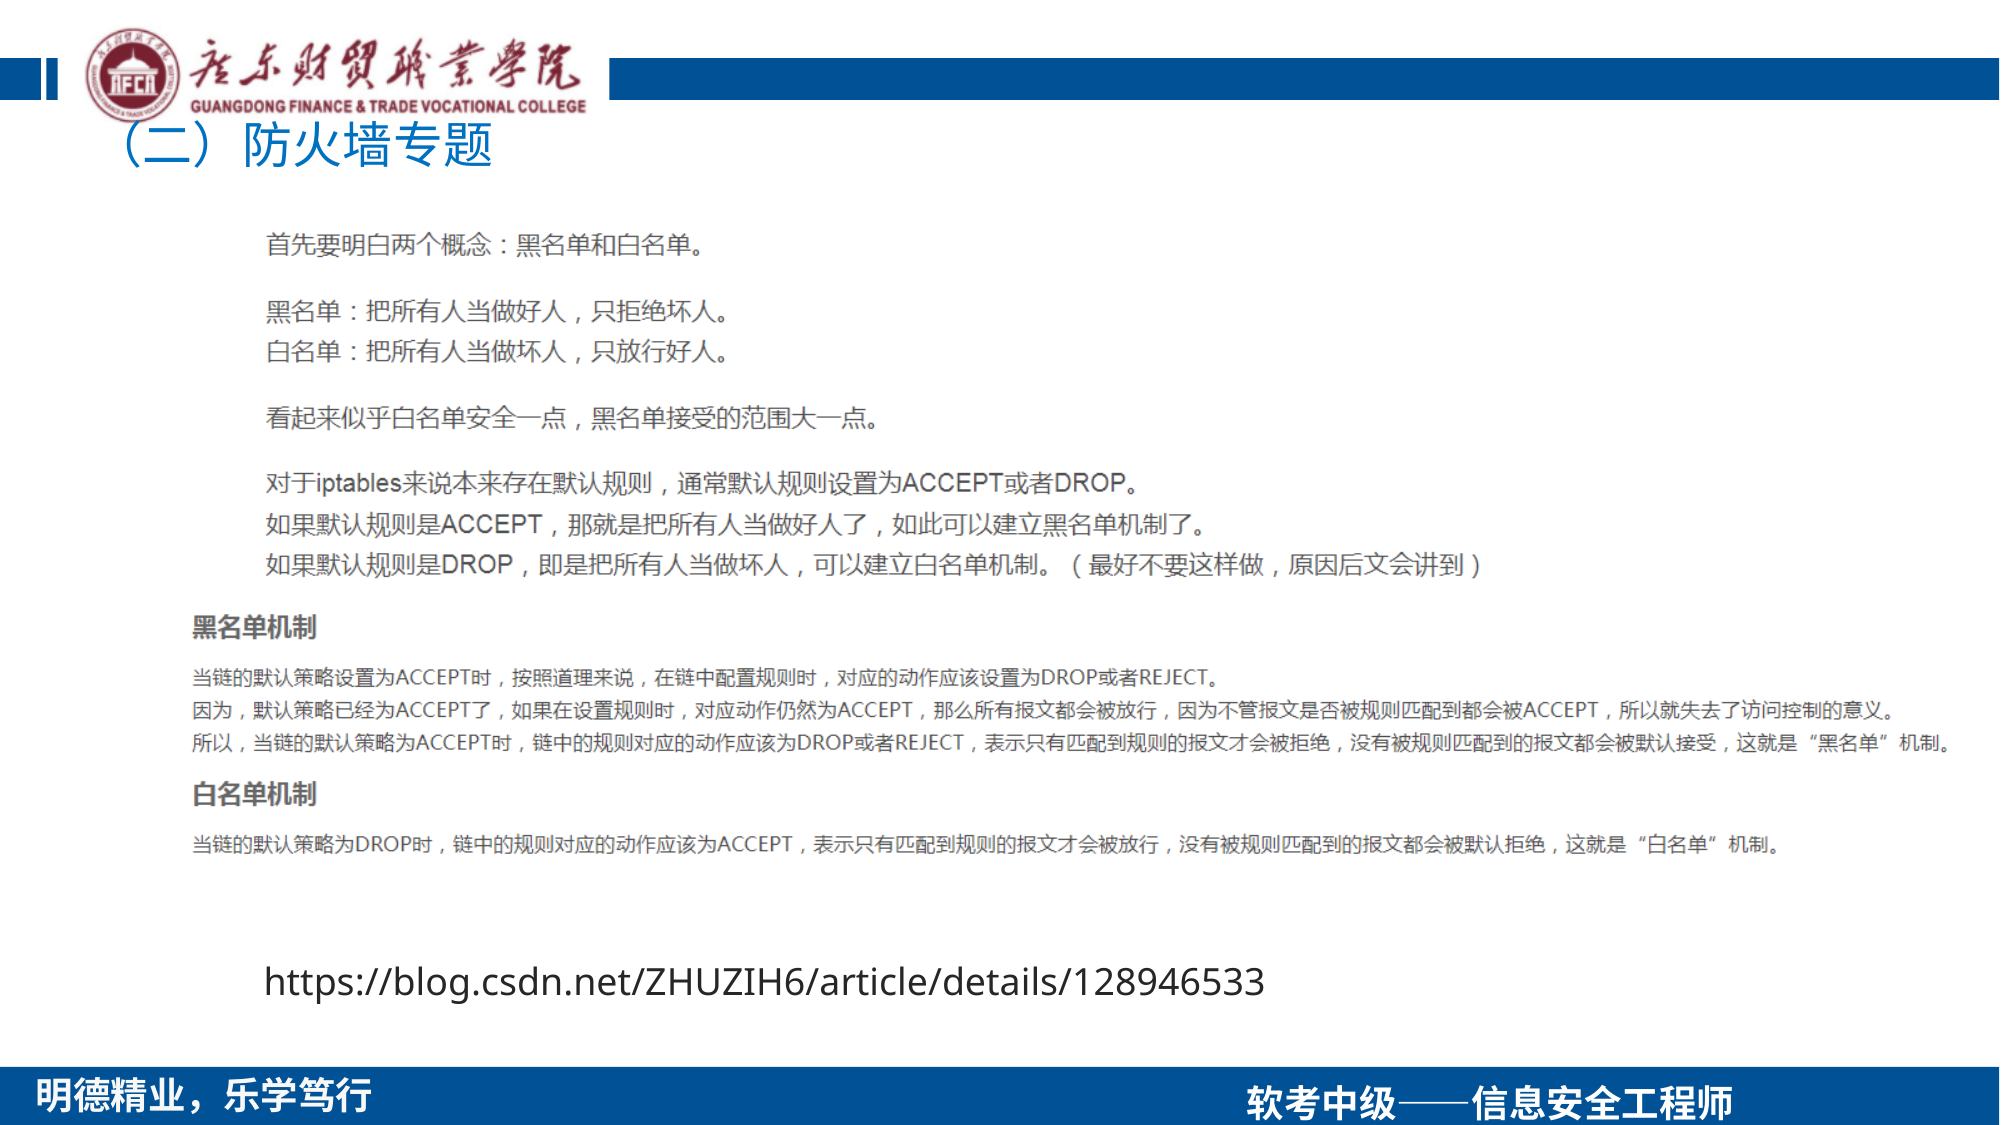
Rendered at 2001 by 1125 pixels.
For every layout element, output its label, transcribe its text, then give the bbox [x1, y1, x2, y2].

text_box （二）防火墙专题 [78, 94, 1282, 182]
text_box https://blog.csdn.net/ZHUZIH6/article/details/128946533 [248, 950, 1282, 1010]
picture [83, 20, 593, 94]
picture [163, 197, 1987, 874]
